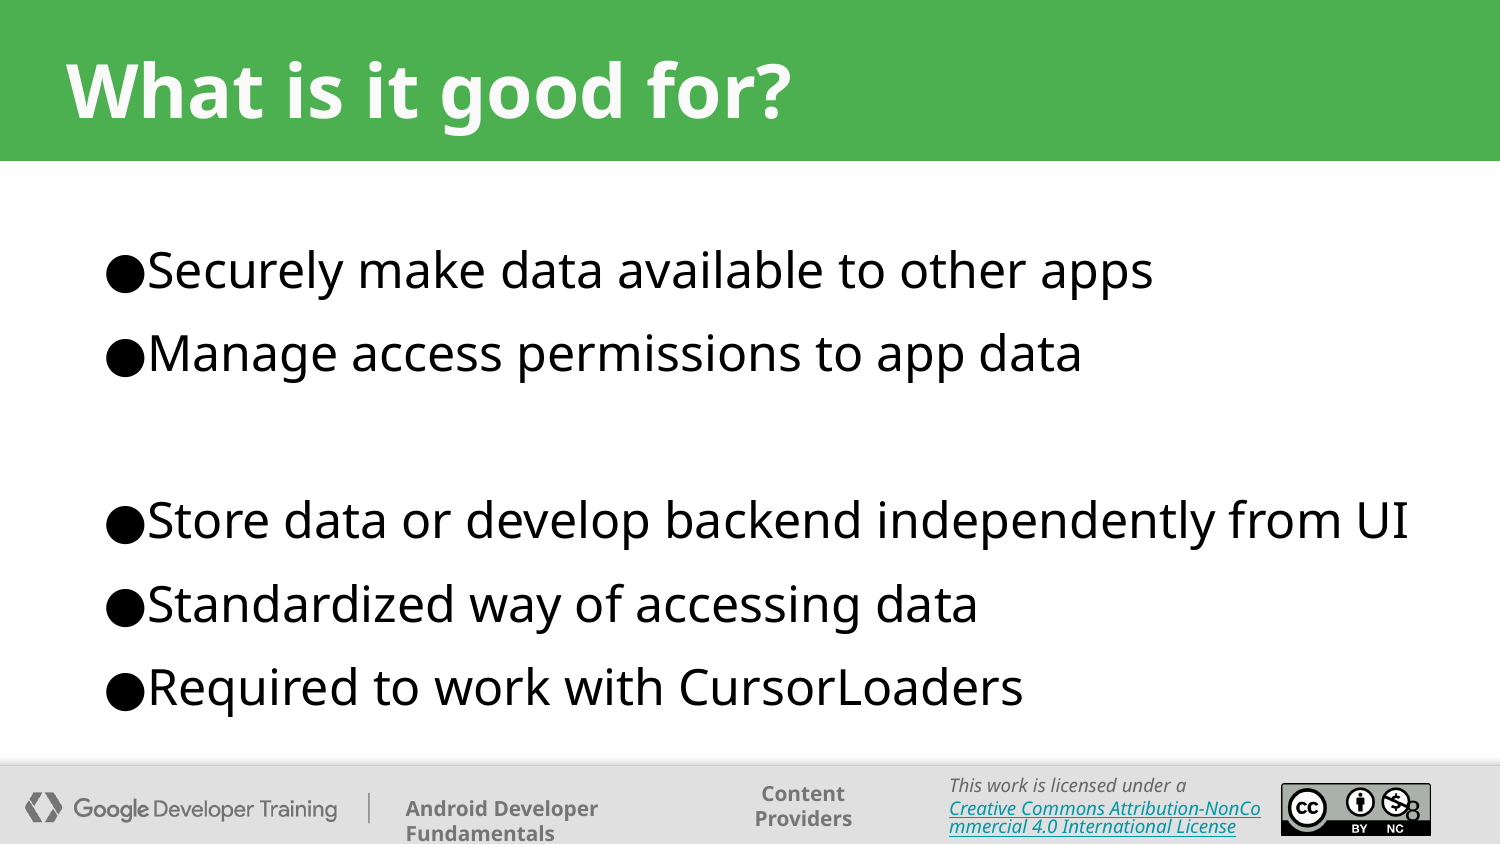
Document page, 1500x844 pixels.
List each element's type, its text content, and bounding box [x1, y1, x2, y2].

title What is it good for? [51, 28, 1449, 122]
list Securely make data available to other apps Manage access permissions to app data Store data or develop backend independently from UI Standardized way of accessing data Required to work with CursorLoaders [51, 214, 1449, 705]
picture [0, 161, 1500, 844]
slide_number ‹#› [1389, 777, 1480, 842]
